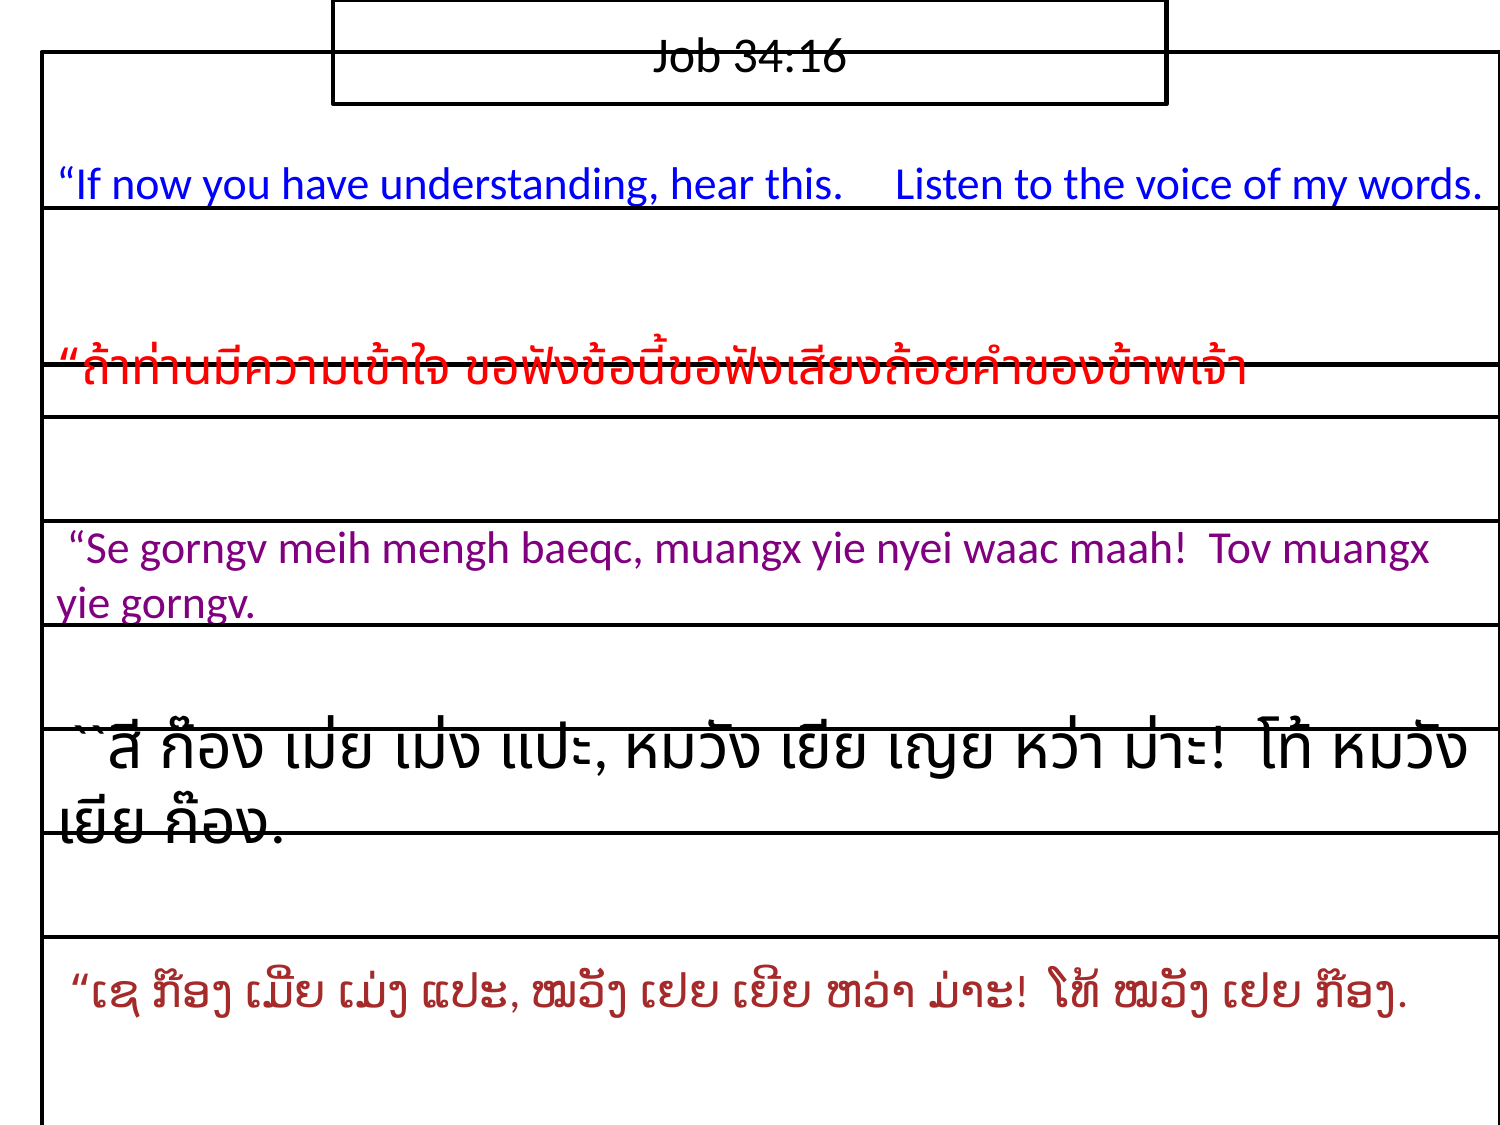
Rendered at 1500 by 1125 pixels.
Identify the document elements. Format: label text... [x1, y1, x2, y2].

text_box “If now you have understanding, hear this. Listen to the voice of my words. [40, 50, 1500, 206]
text_box “ถ้า​ท่าน​มี​ความ​เข้าใจ ขอ​ฟัง​ข้อ​นี้ขอ​ฟัง​เสียง​ถ้อยคำ​ของ​ข้าพเจ้า [40, 206, 1500, 415]
text_box “ເຊ ກ໊ອງ ເມີ່ຍ ເມ່ງ ແປະ, ໝວັງ ເຢຍ ເຍີຍ ຫວ່າ ມ່າະ! ໂທ້ ໝວັງ ເຢຍ ກ໊ອງ. [40, 831, 1500, 1125]
text_box Job 34:16 [331, 0, 1169, 50]
text_box ``สี ก๊อง เม่ย เม่ง แปะ, หมวัง เยีย เญย หว่า ม่าะ! โท้ หมวัง เยีย ก๊อง. [40, 623, 1500, 831]
text_box “Se gorngv meih mengh baeqc, muangx yie nyei waac maah! Tov muangx yie gorngv. [40, 415, 1500, 623]
